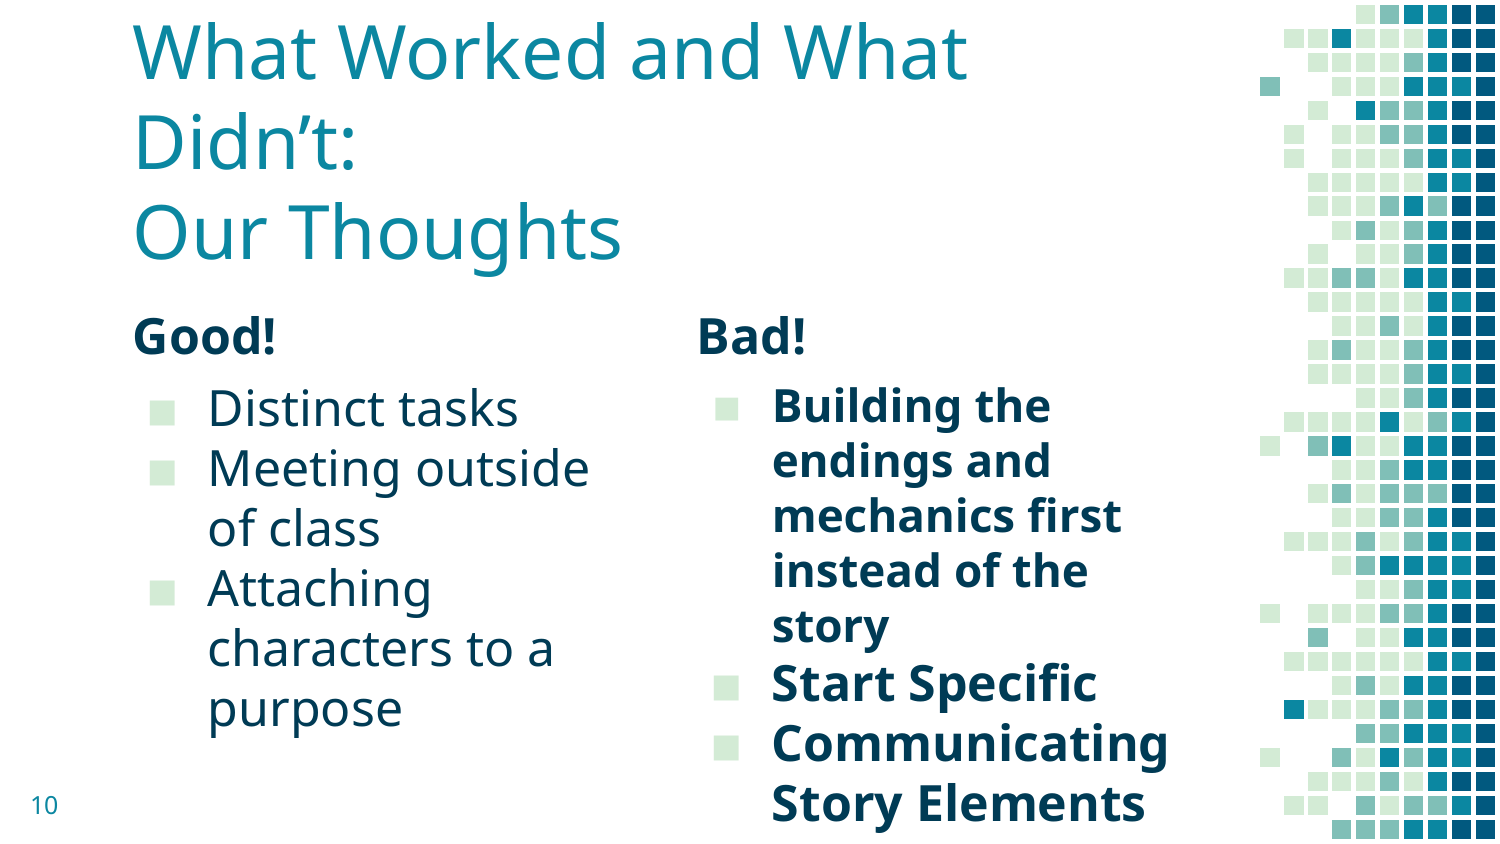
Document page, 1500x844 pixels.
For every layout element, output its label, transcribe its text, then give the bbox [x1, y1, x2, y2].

slide_number ‹#› [15, 774, 105, 839]
title What Worked and What Didn’t: Our Thoughts [117, 148, 1227, 290]
list Good! Distinct tasks Meeting outside of class Attaching characters to a purpose [117, 290, 650, 796]
list Bad! Building the endings and mechanics first instead of the story Start Specific Communicating Story Elements [681, 289, 1214, 796]
